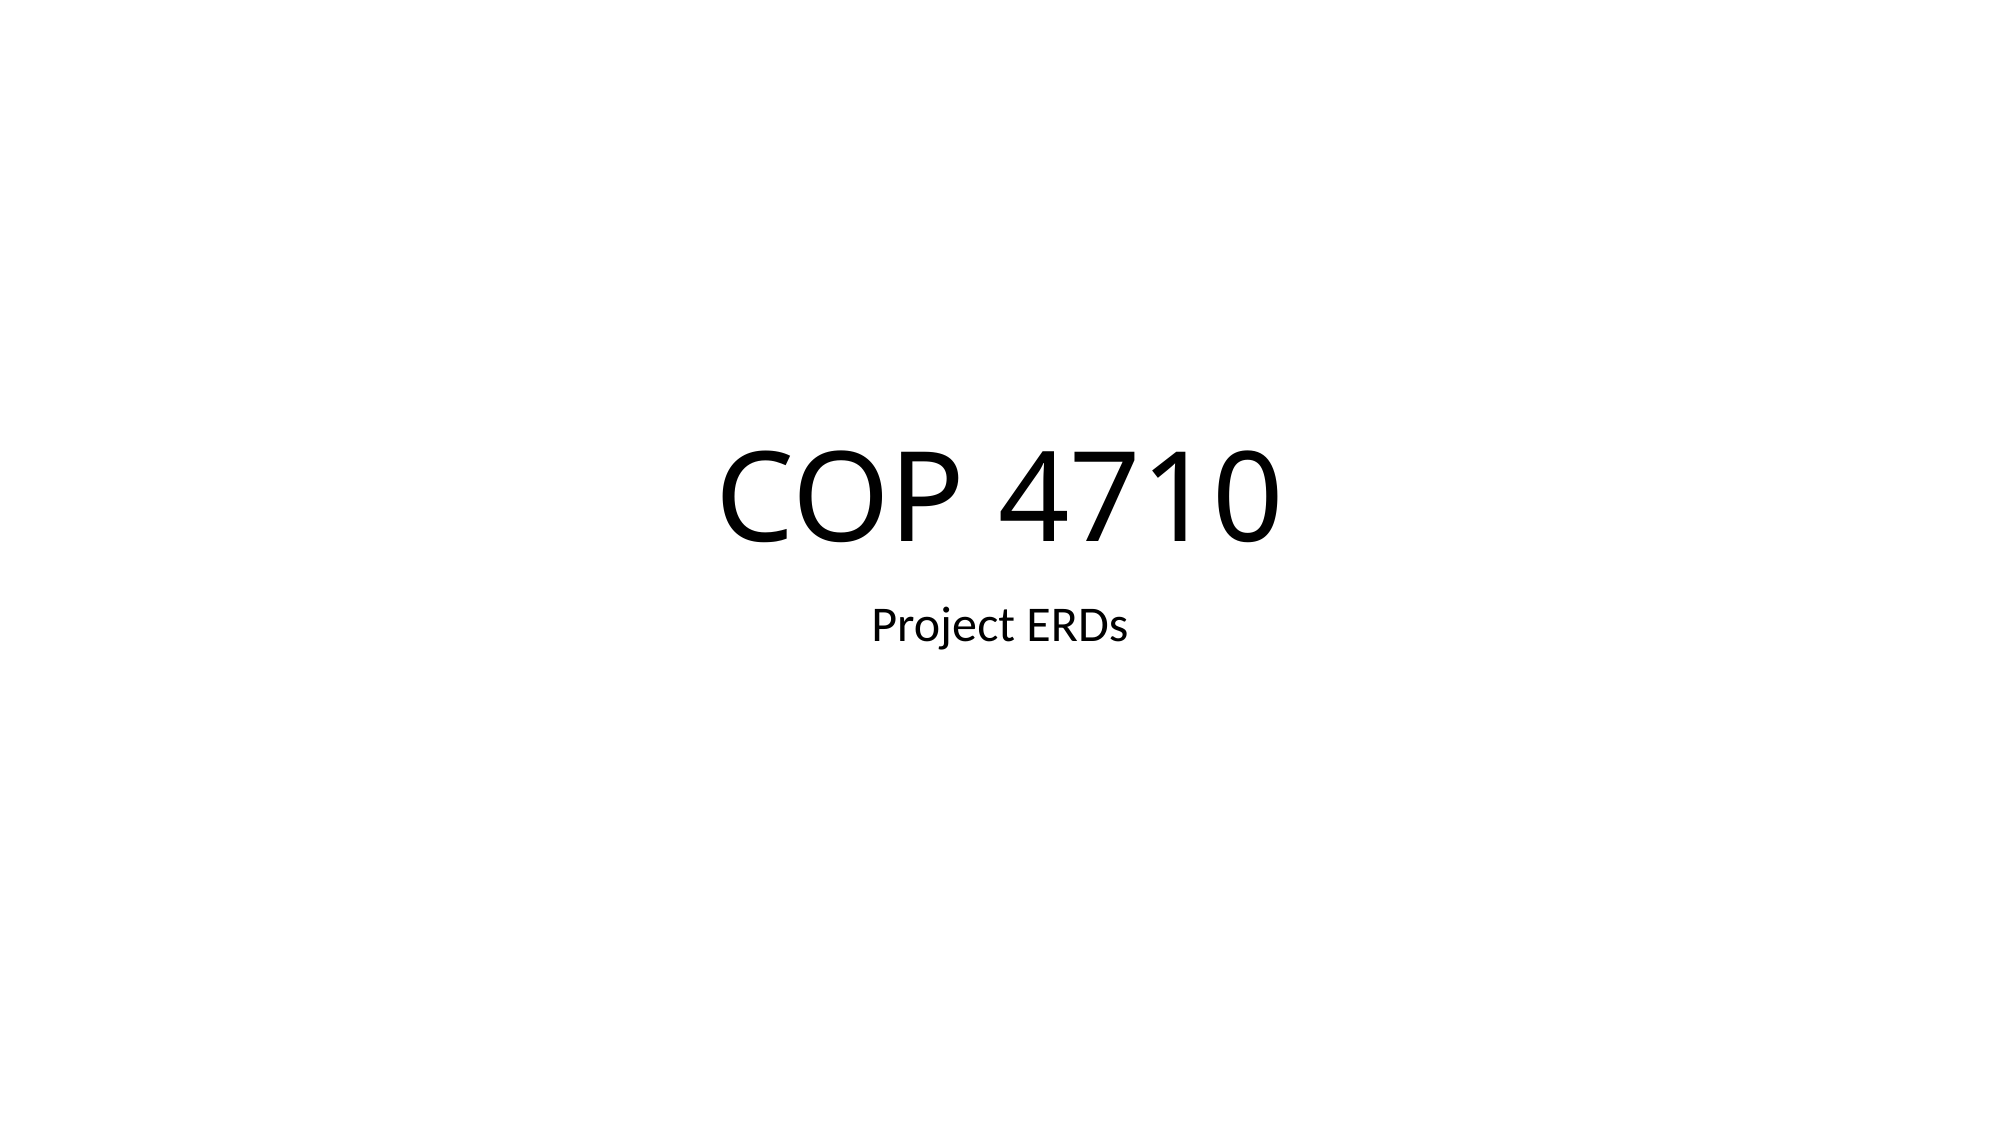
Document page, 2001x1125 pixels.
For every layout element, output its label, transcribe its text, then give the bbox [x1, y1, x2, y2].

subtitle Project ERDs [249, 590, 1750, 863]
title COP 4710 [249, 184, 1750, 576]
